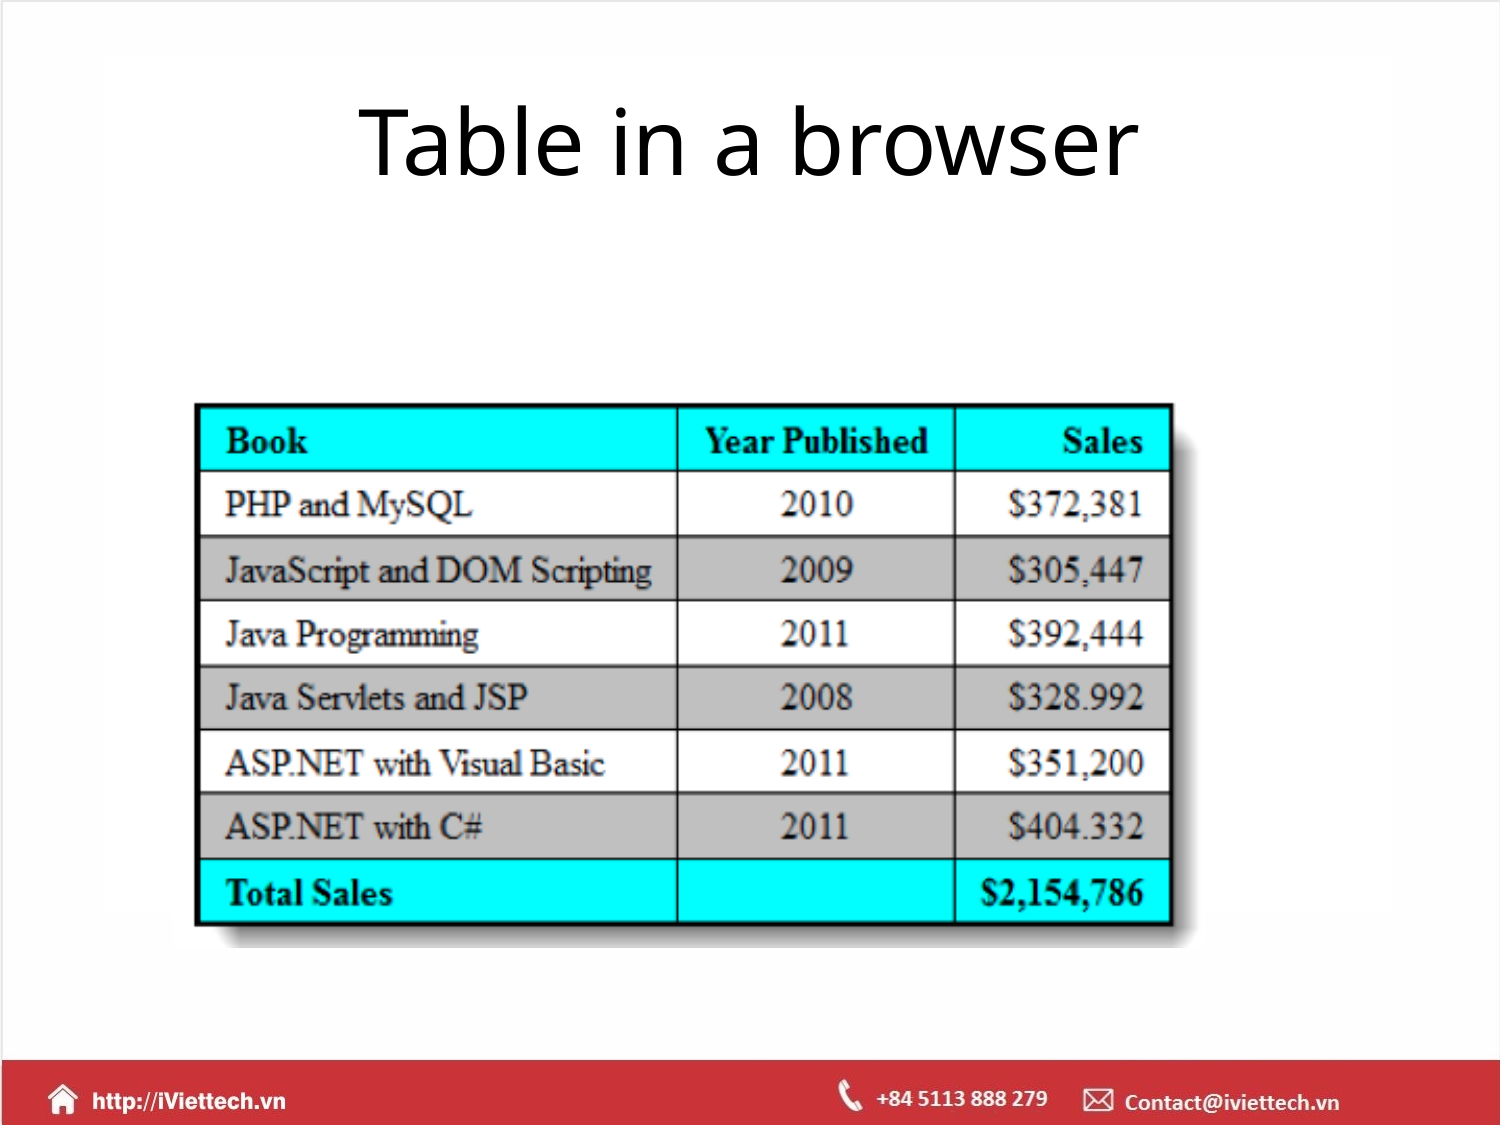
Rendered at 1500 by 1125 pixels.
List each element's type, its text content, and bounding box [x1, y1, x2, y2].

title Table in a browser [74, 44, 1426, 233]
picture [0, 0, 1500, 1125]
